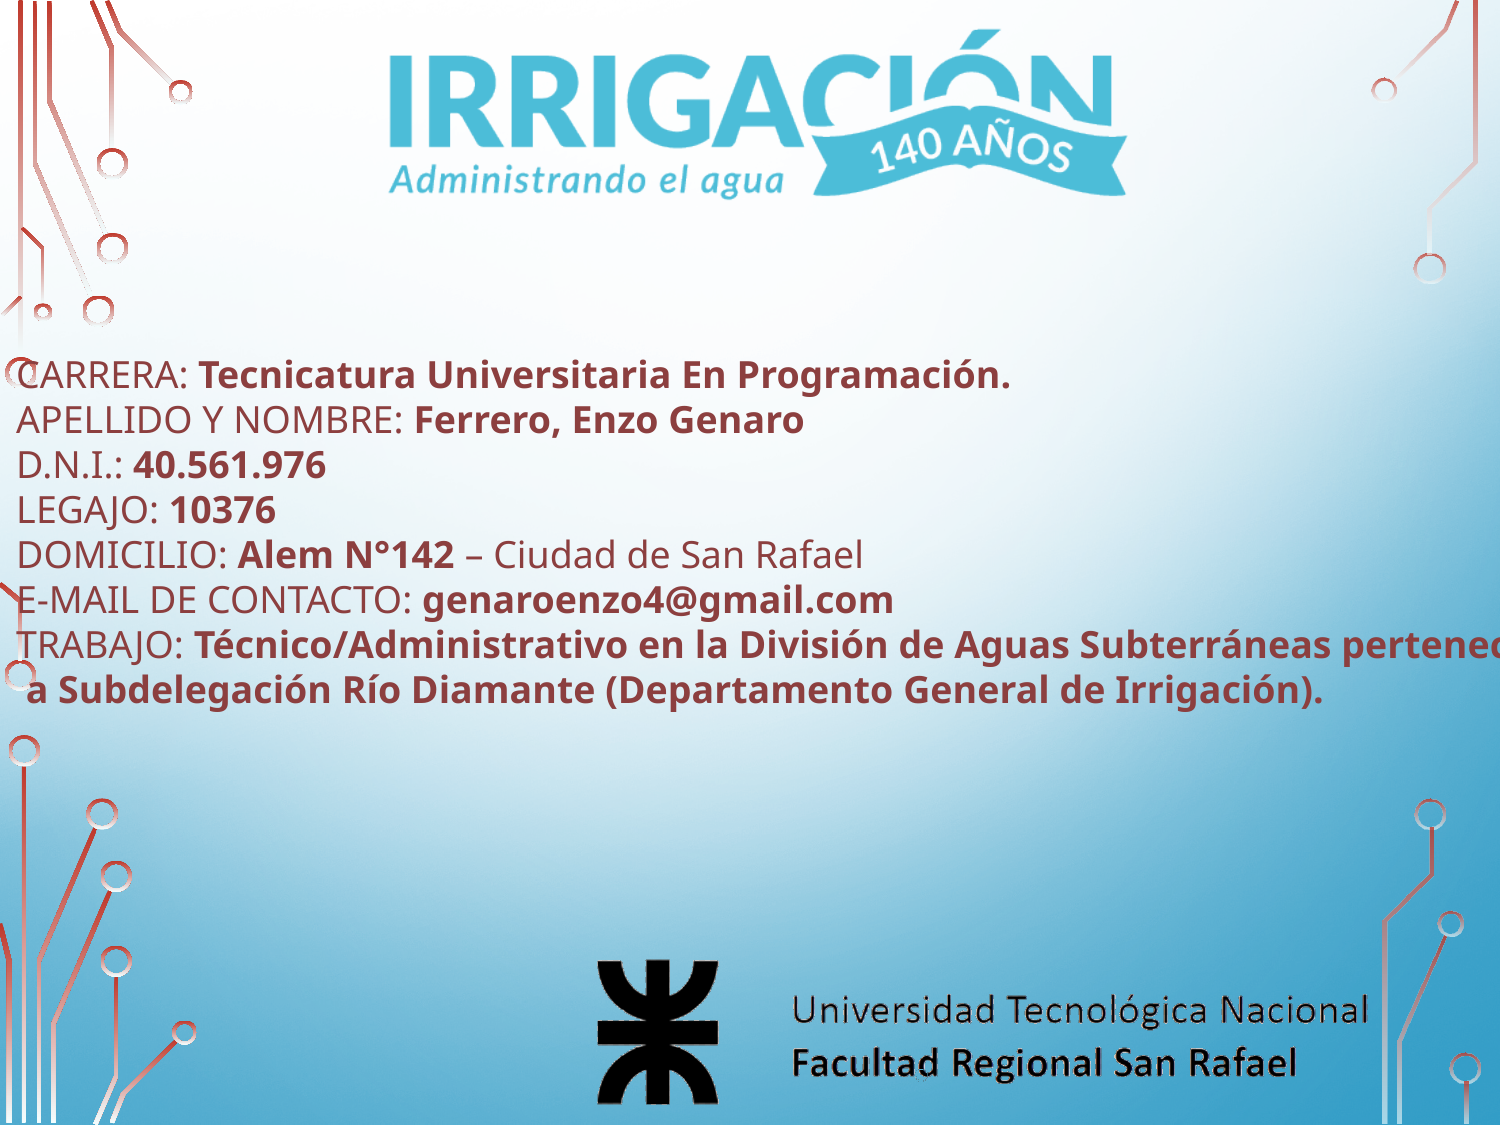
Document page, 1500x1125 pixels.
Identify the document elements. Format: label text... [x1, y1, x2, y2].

picture [315, 0, 1185, 253]
picture [562, 941, 1500, 1125]
text_box CARRERA: Tecnicatura Universitaria En Programación. APELLIDO Y NOMBRE: Ferrero, Enzo Genaro D.N.I.: 40.561.976 LEGAJO: 10376 DOMICILIO: Alem N°142 – Ciudad de San Rafael E-MAIL DE CONTACTO: genaroenzo4@gmail.com TRABAJO: Técnico/Administrativo en la División de Aguas Subterráneas perteneciente a Subdelegación Río Diamante (Departamento General de Irrigación). [1, 298, 1500, 719]
